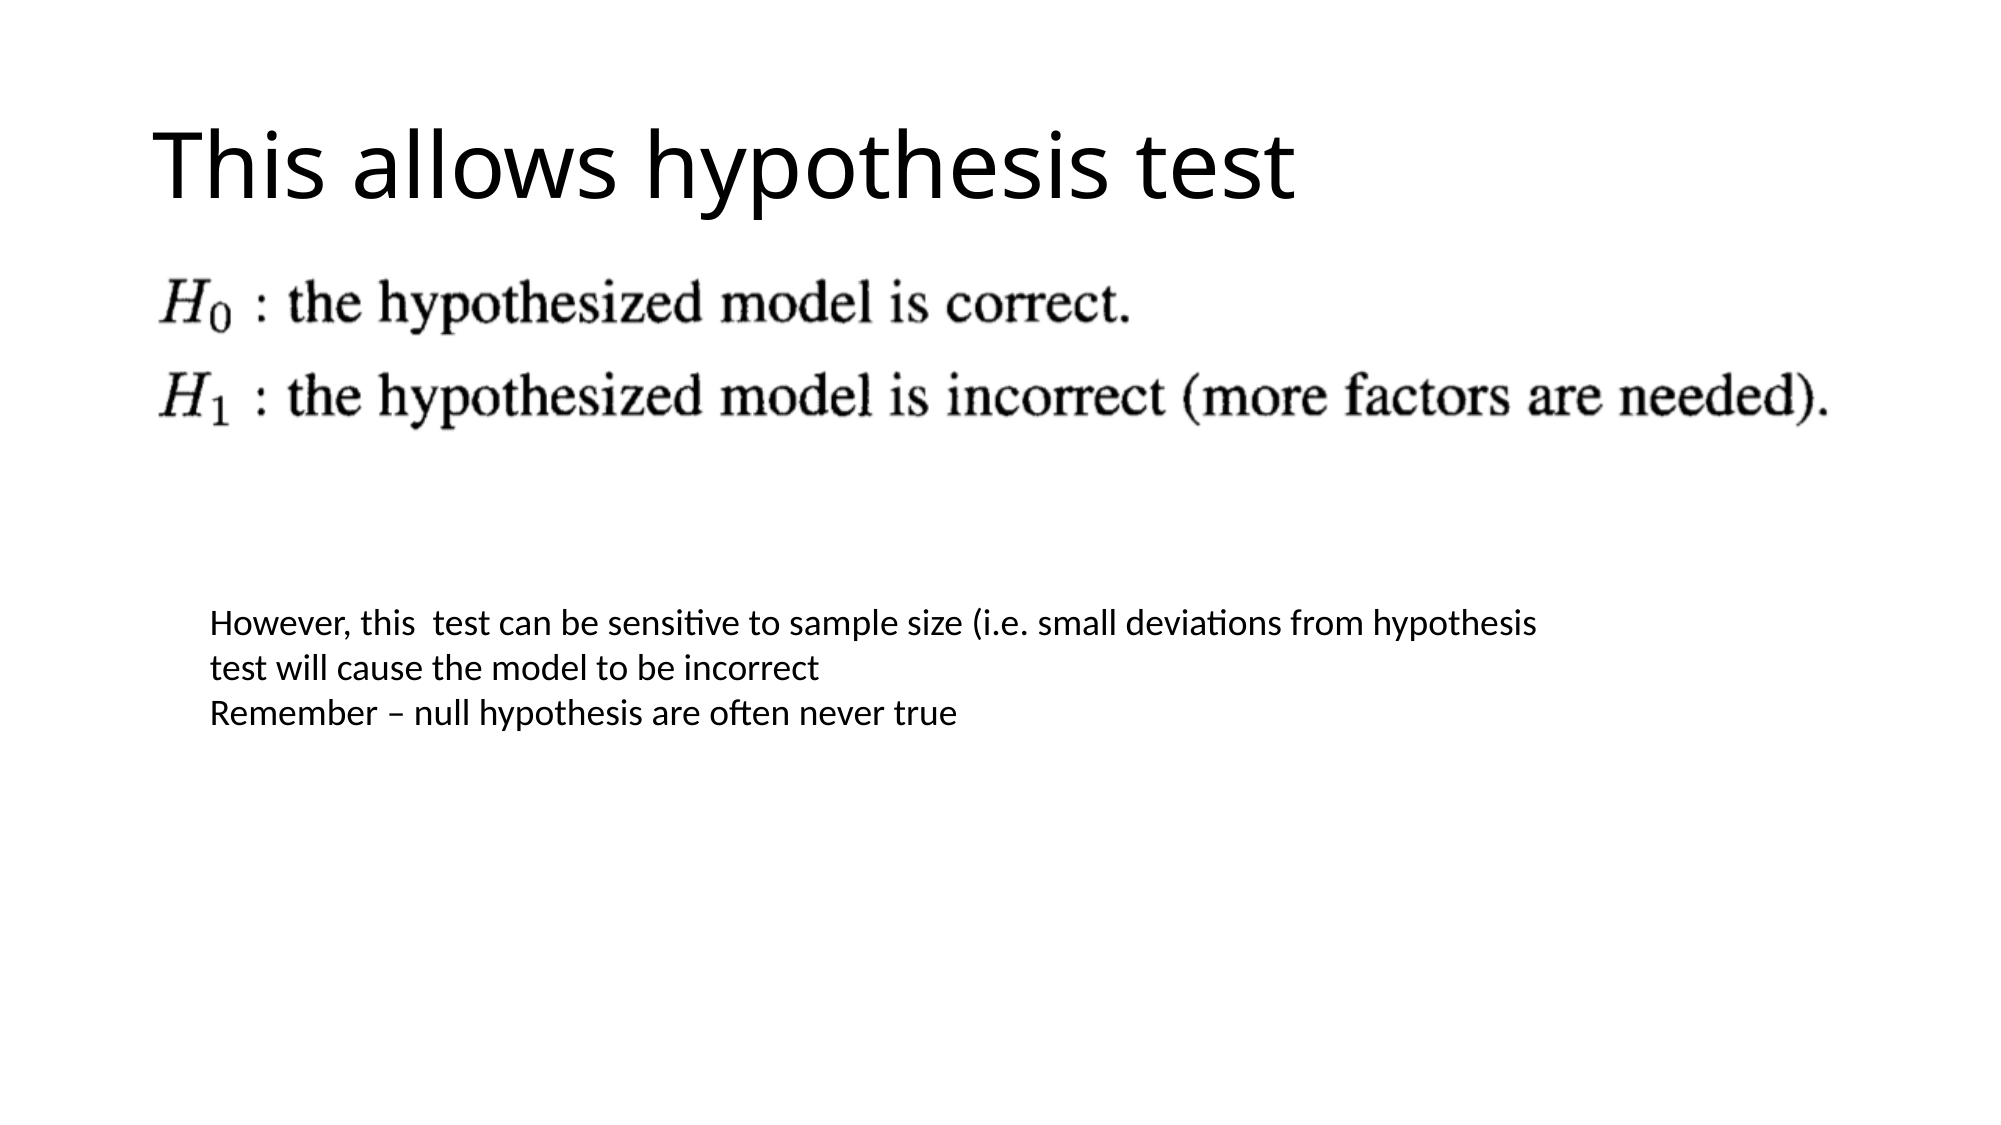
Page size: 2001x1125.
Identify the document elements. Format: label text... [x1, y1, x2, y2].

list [137, 234, 1863, 460]
title This allows hypothesis test [137, 59, 1863, 234]
